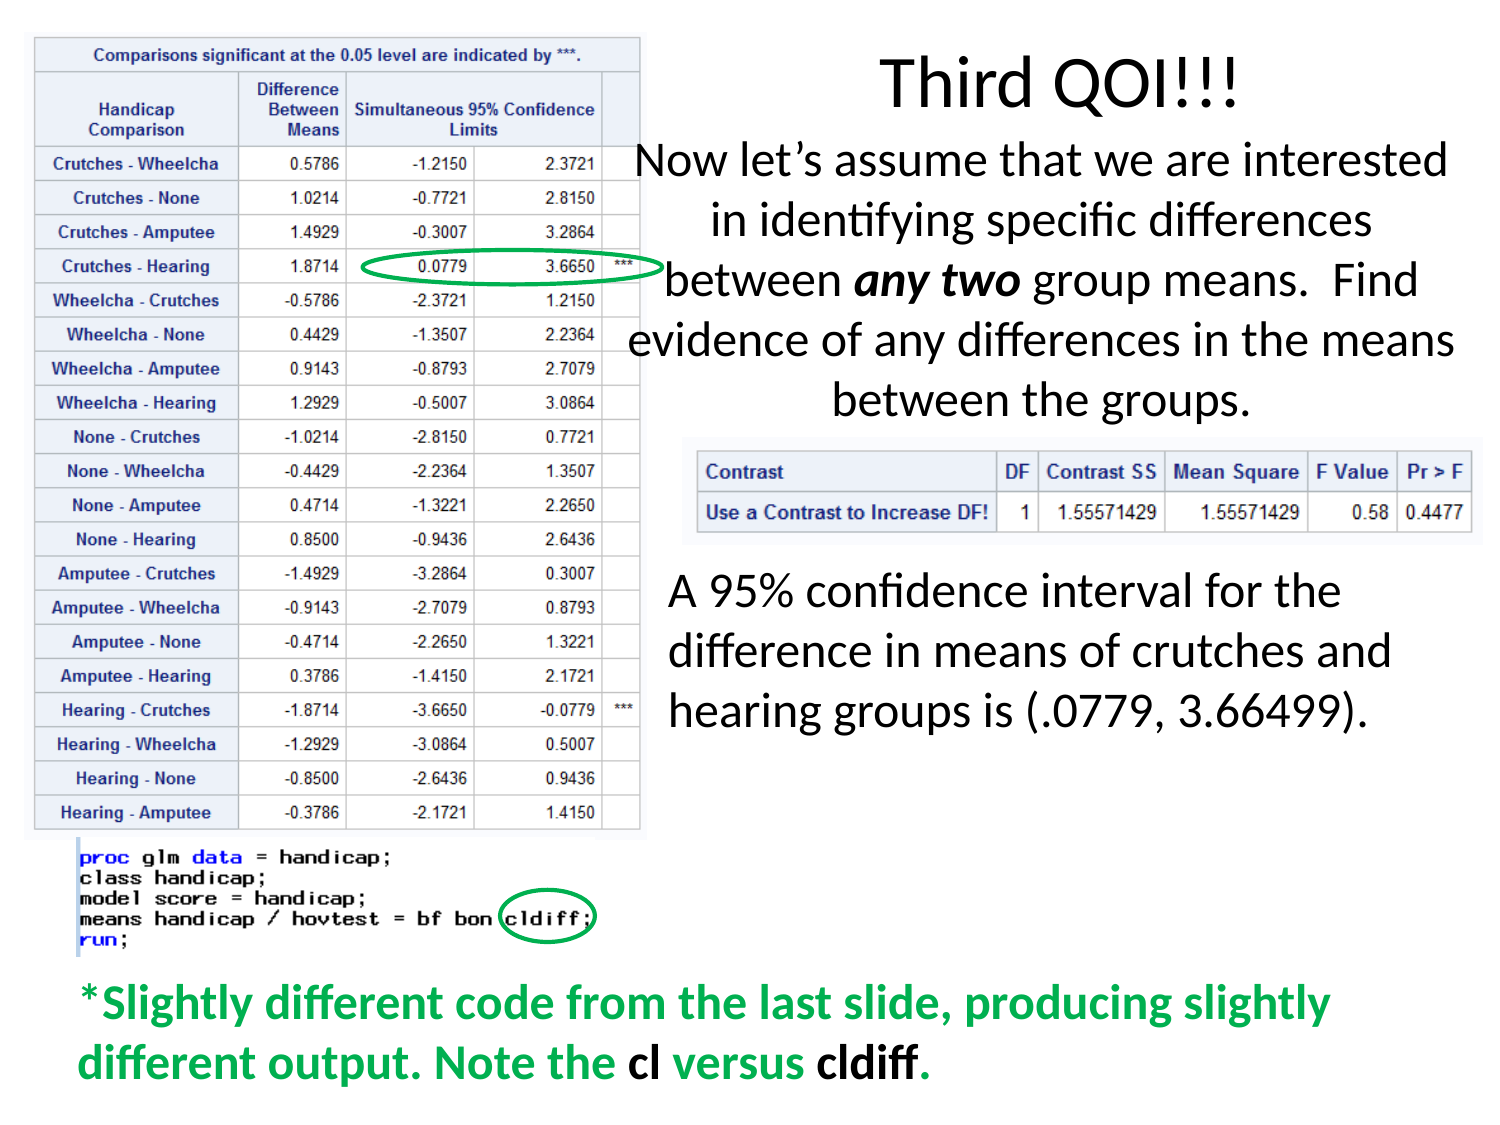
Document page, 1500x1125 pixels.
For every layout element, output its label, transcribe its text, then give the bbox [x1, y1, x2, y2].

text_box A 95% confidence interval for the difference in means of crutches and hearing groups is (.0779, 3.66499). [653, 549, 1500, 745]
text_box Now let’s assume that we are interested in identifying specific differences between any two group means. Find evidence of any differences in the means between the groups. [651, 119, 1476, 435]
picture [682, 437, 1484, 545]
text_box *Slightly different code from the last slide, producing slightly different output. Note the cl versus cldiff. [62, 962, 1413, 1098]
text_box [651, 258, 665, 276]
picture [24, 32, 647, 957]
title Third QOI!!! [649, 24, 1475, 119]
